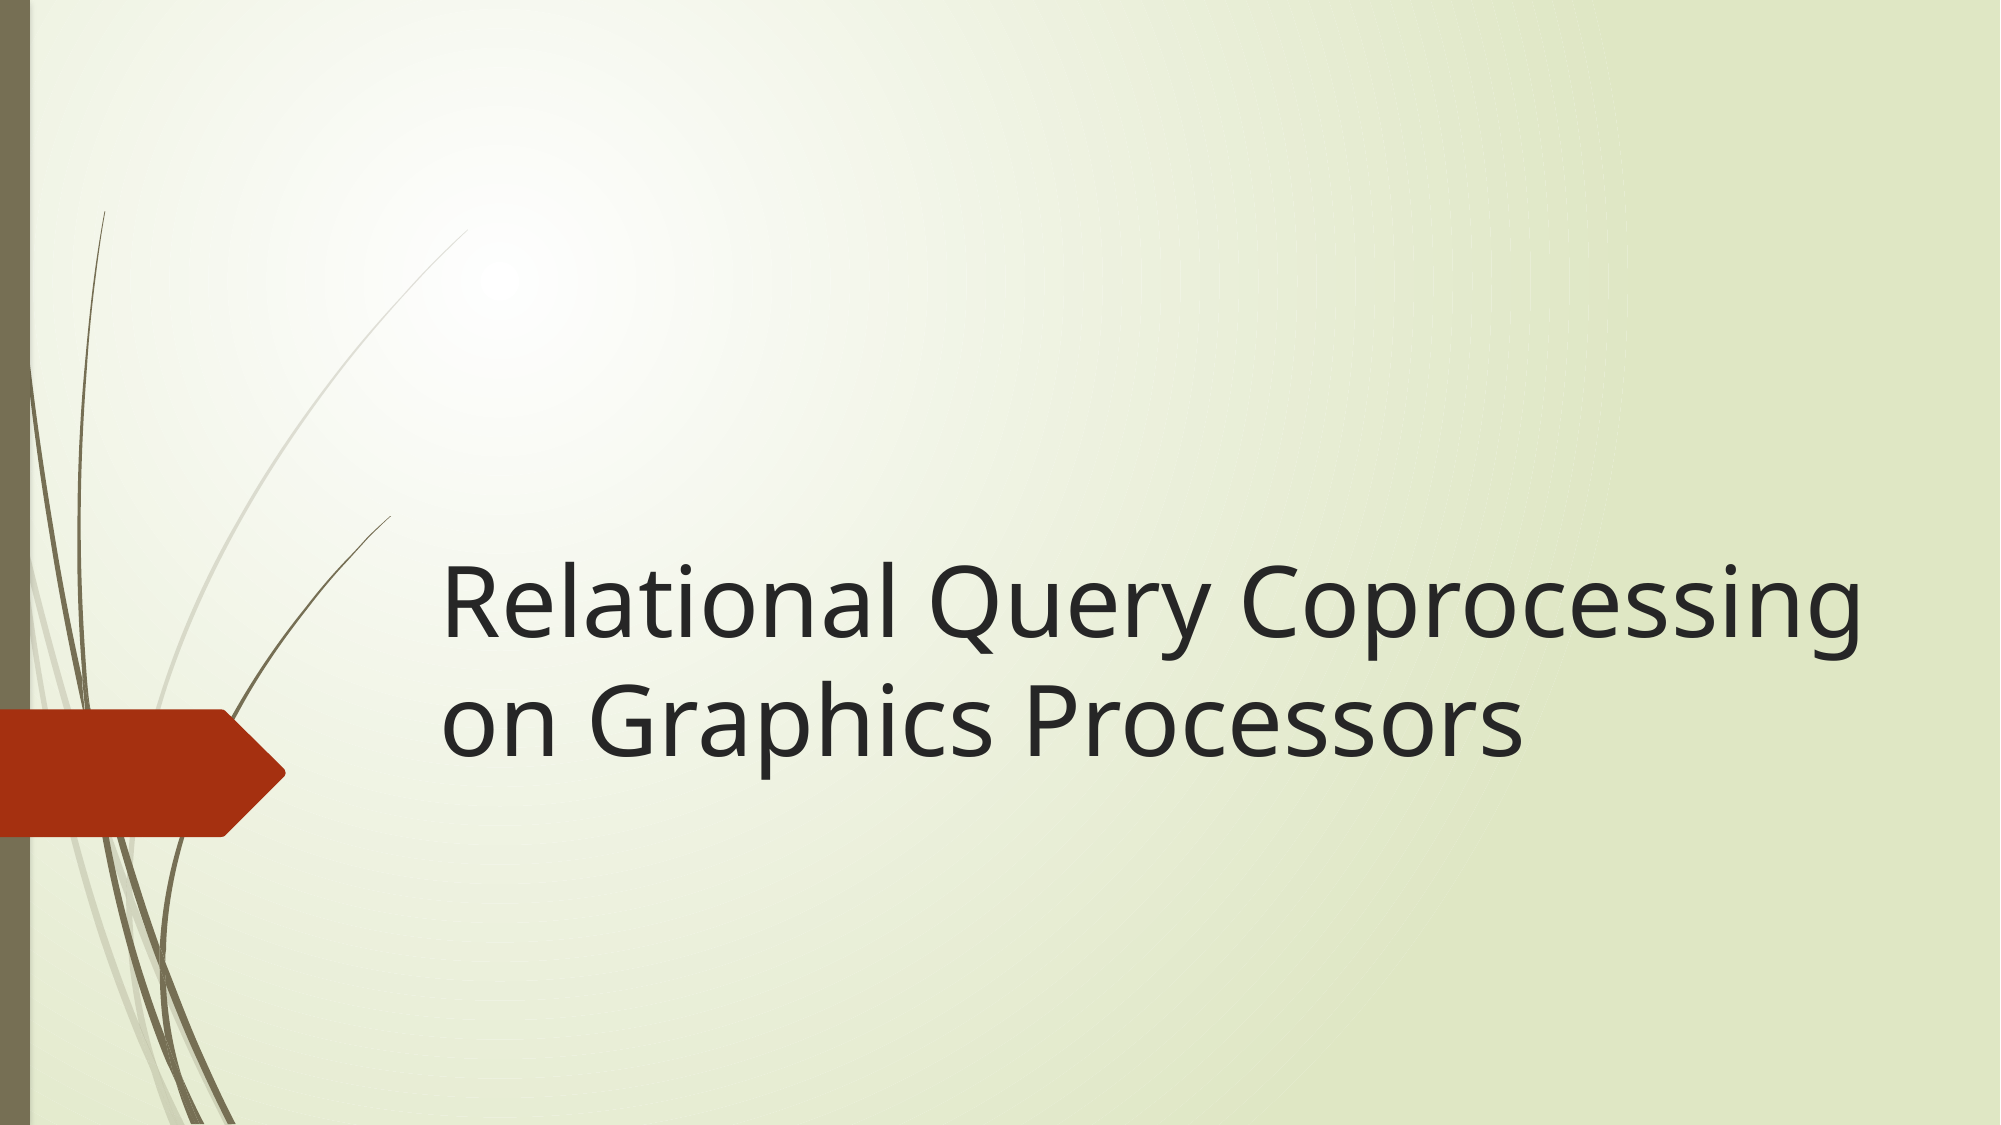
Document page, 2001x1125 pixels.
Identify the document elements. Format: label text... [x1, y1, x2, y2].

title Relational Query Coprocessing on Graphics Processors [424, 412, 1888, 784]
